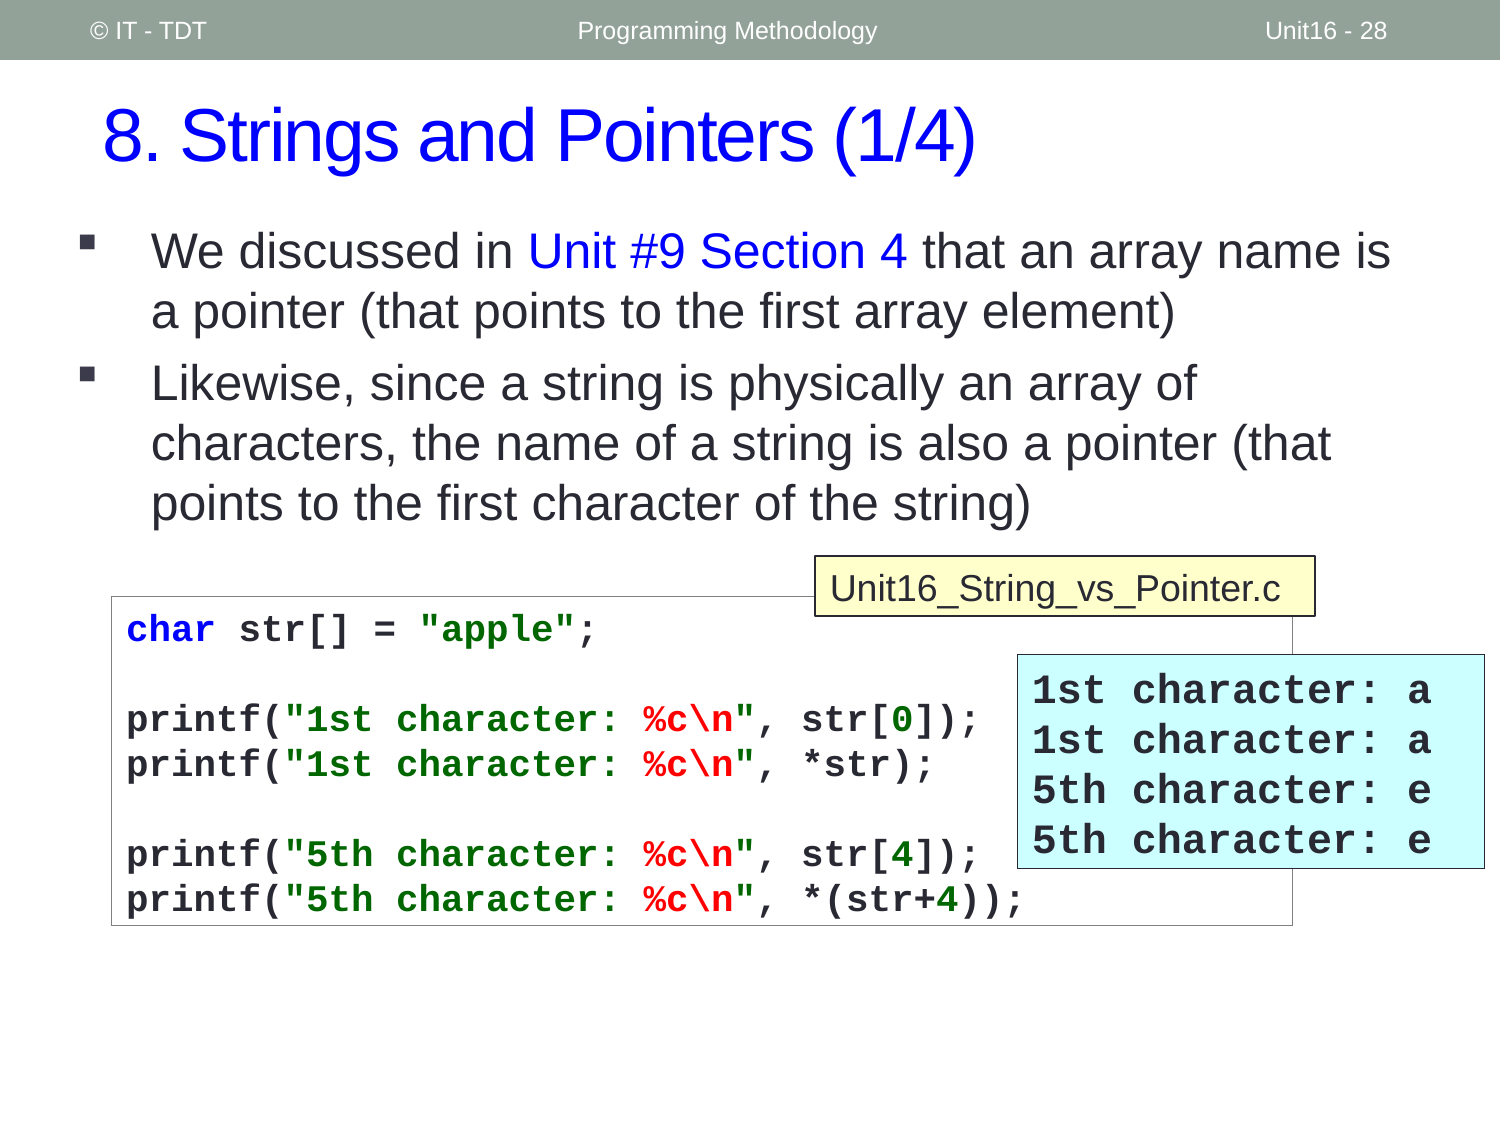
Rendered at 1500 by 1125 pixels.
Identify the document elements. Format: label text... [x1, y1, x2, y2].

slide_number © IT - TDT [75, 3, 550, 57]
title 8. Strings and Pointers (1/4) [87, 62, 1463, 200]
text_box We discussed in Unit #9 Section 4 that an array name is a pointer (that points to the first array element) Likewise, since a string is physically an array of characters, the name of a string is also a pointer (that points to the first character of the string) [61, 210, 1448, 953]
slide_number Unit16 - 28 [1250, 3, 1425, 57]
footer Programming Methodology [562, 3, 1238, 57]
text_box 1st character: a 1st character: a 5th character: e 5th character: e [1324, 654, 1485, 869]
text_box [111, 555, 1316, 930]
